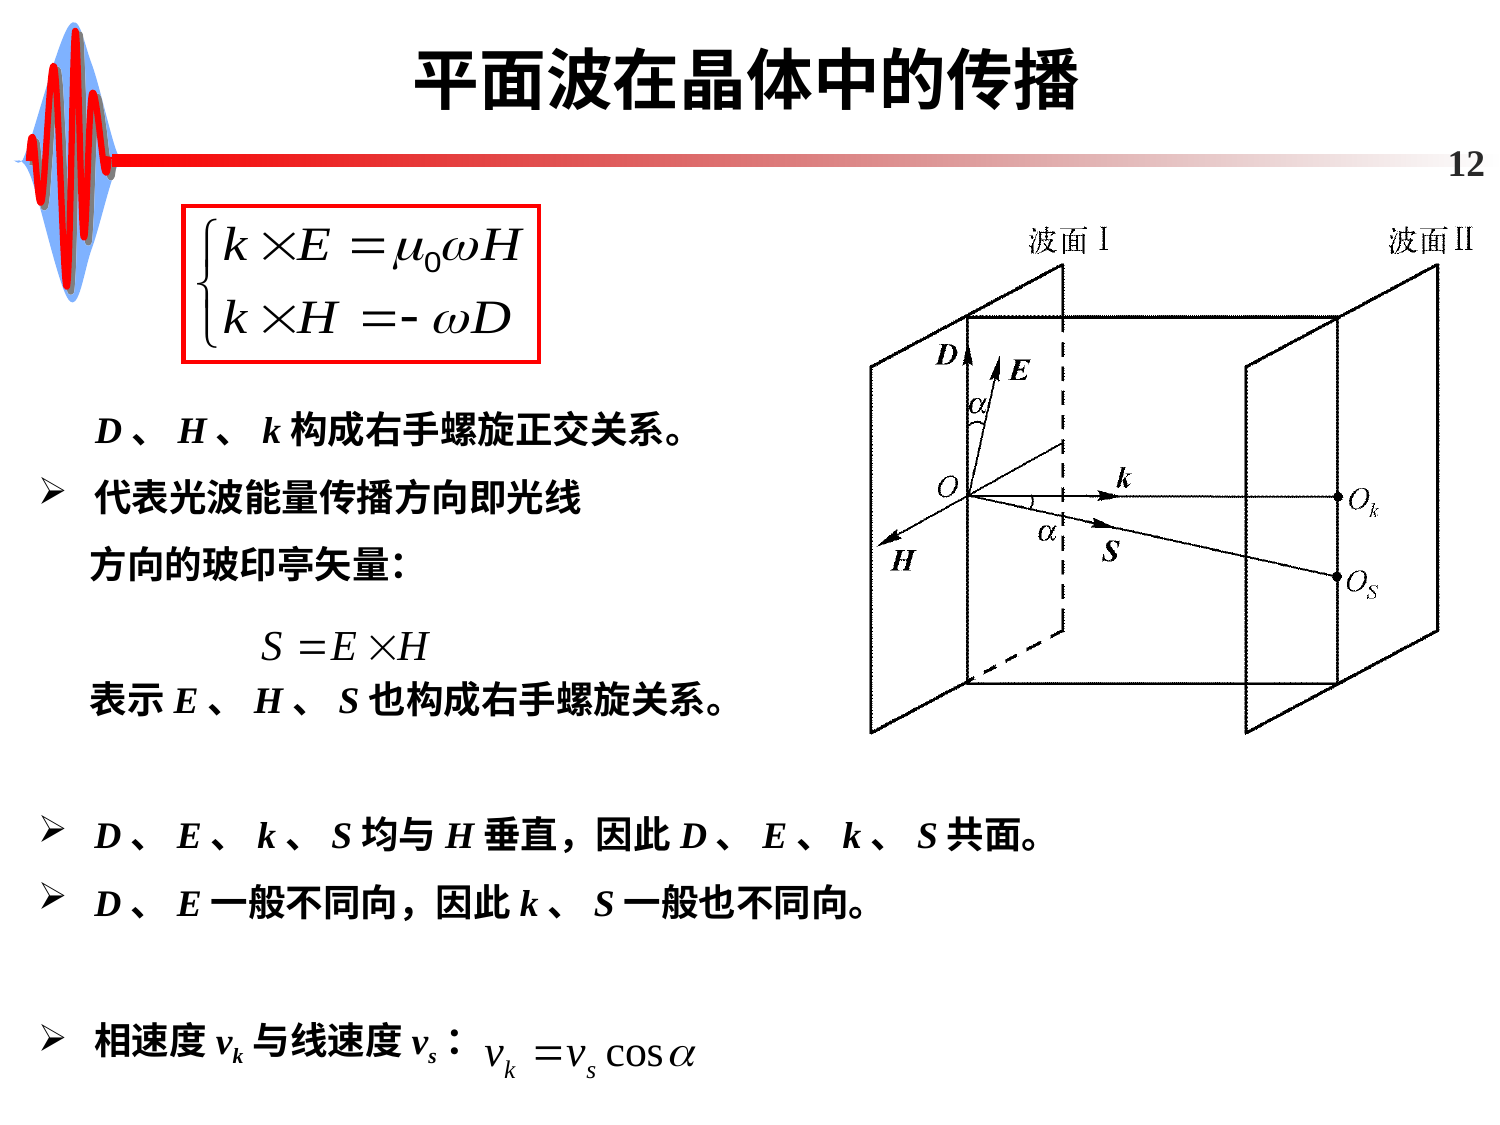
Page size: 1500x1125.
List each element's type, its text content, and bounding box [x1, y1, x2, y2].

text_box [477, 1022, 705, 1090]
title 平面波在晶体中的传播 [159, 19, 1334, 137]
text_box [253, 621, 444, 672]
slide_number 12 [1370, 143, 1500, 180]
picture [860, 215, 1483, 740]
text_box D、H、k构成右手螺旋正交关系。 代表光波能量传播方向即光线 方向的玻印亭矢量： 表示E、H、S也构成右手螺旋关系。 D、E、k、S均与H垂直，因此D、E、k、S共面。 D、E一般不同向，因此k、S一般也不同向。 相速度vk与线速度vs： [23, 196, 1471, 1076]
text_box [185, 207, 538, 361]
